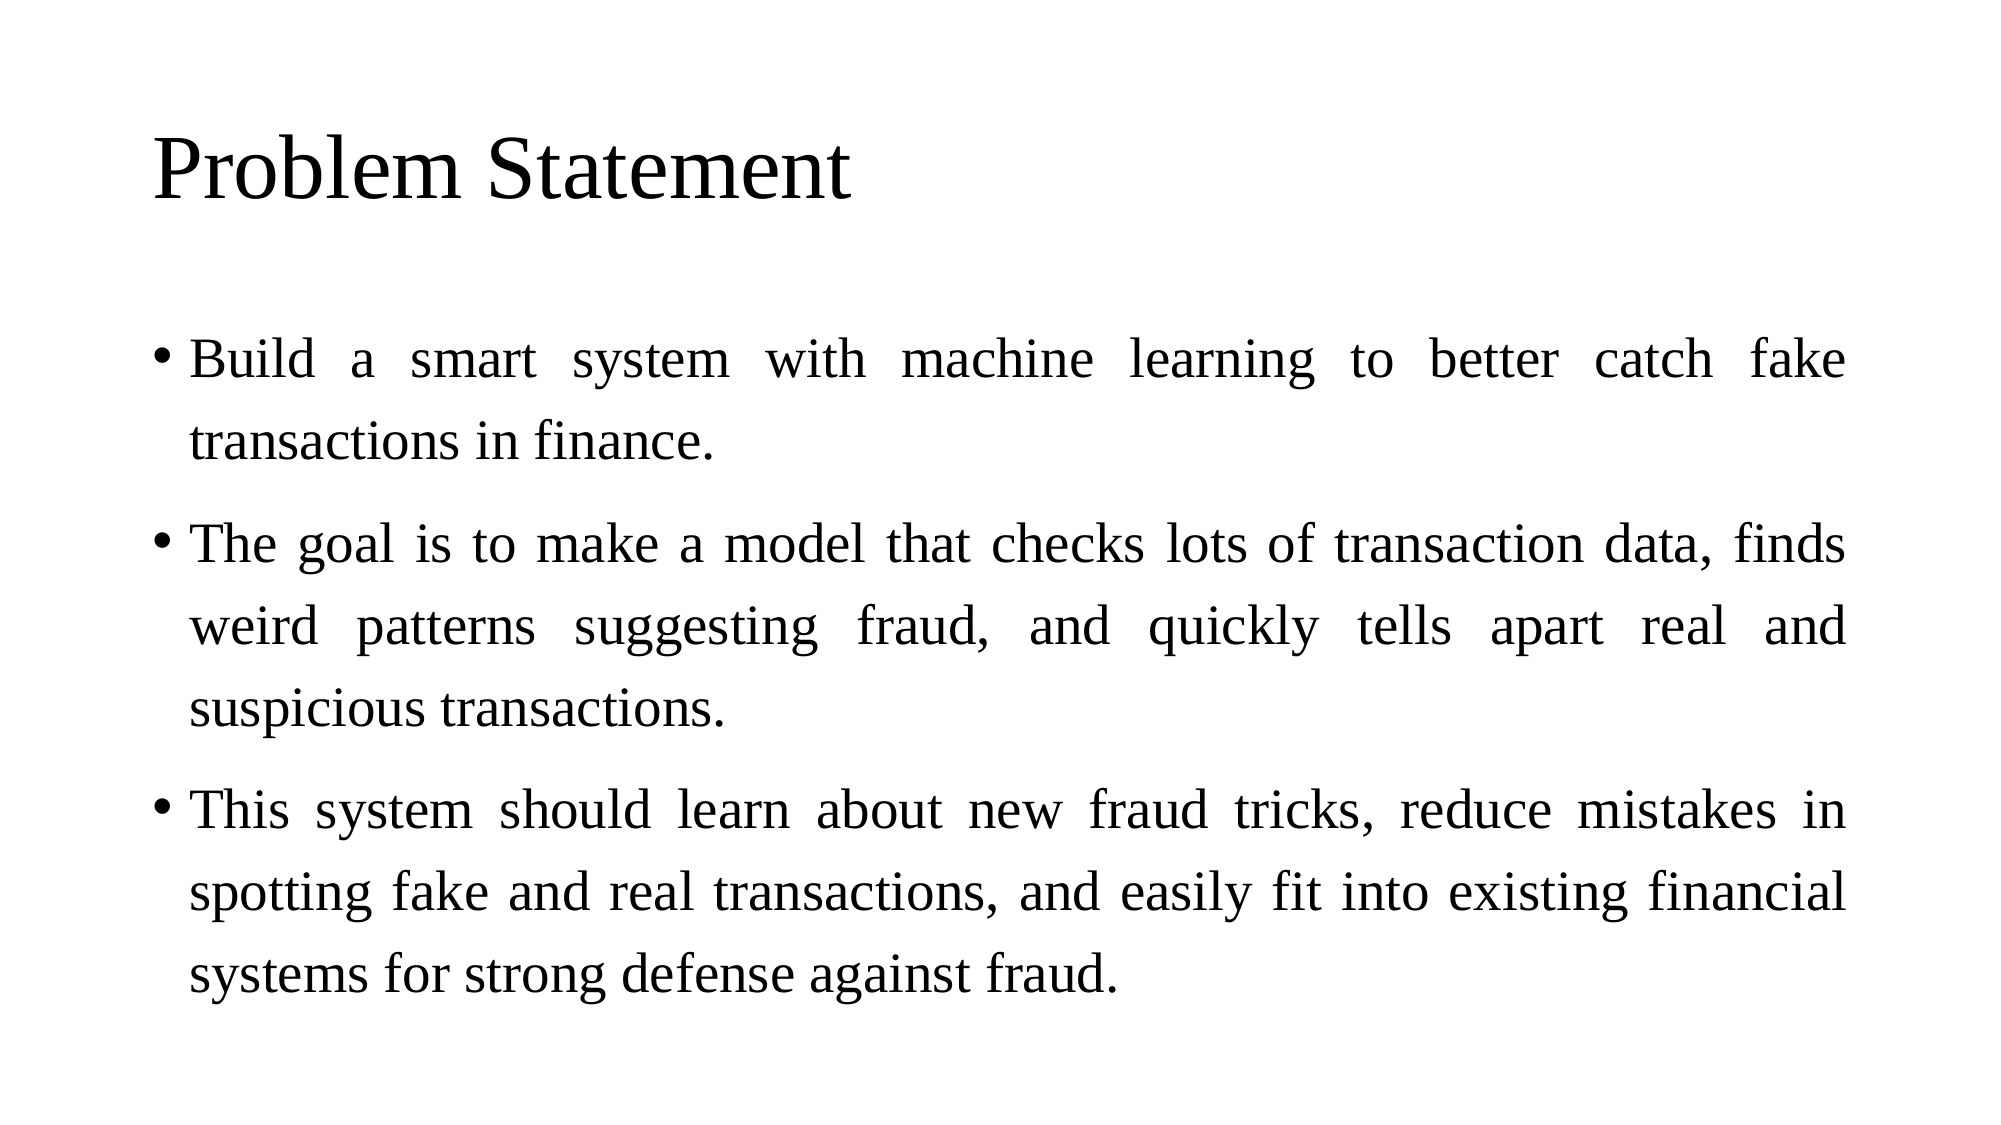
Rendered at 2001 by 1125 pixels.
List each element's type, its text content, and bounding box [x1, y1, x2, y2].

list Build a smart system with machine learning to better catch fake transactions in finance. The goal is to make a model that checks lots of transaction data, finds weird patterns suggesting fraud, and quickly tells apart real and suspicious transactions. This system should learn about new fraud tricks, reduce mistakes in spotting fake and real transactions, and easily fit into existing financial systems for strong defense against fraud. [137, 299, 1863, 1014]
title Problem Statement [137, 59, 1863, 278]
